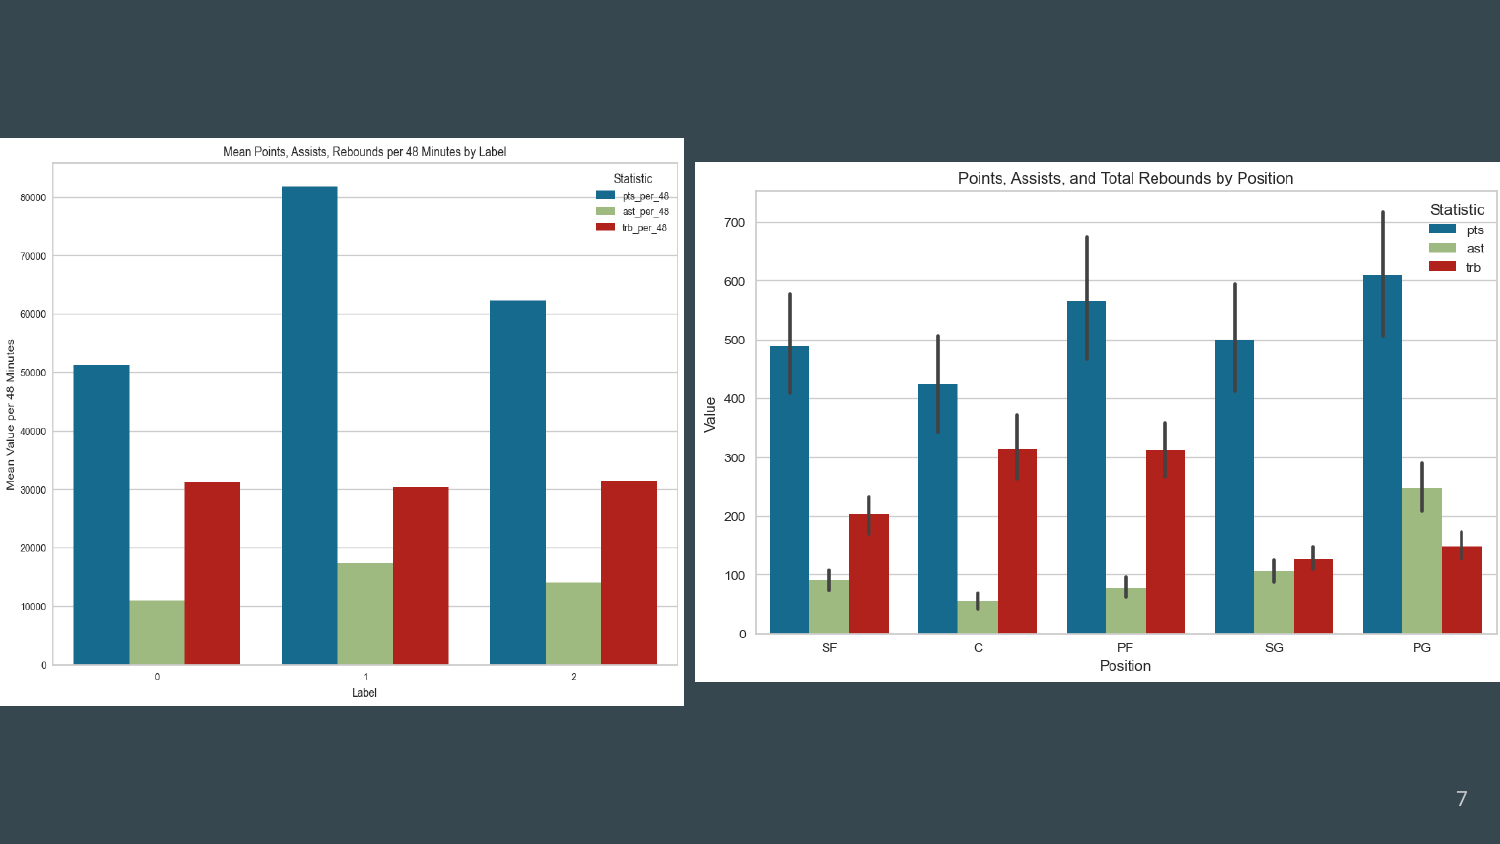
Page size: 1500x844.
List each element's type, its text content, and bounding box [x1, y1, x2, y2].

picture [0, 137, 684, 706]
slide_number ‹#› [1392, 767, 1483, 833]
picture [695, 162, 1500, 682]
